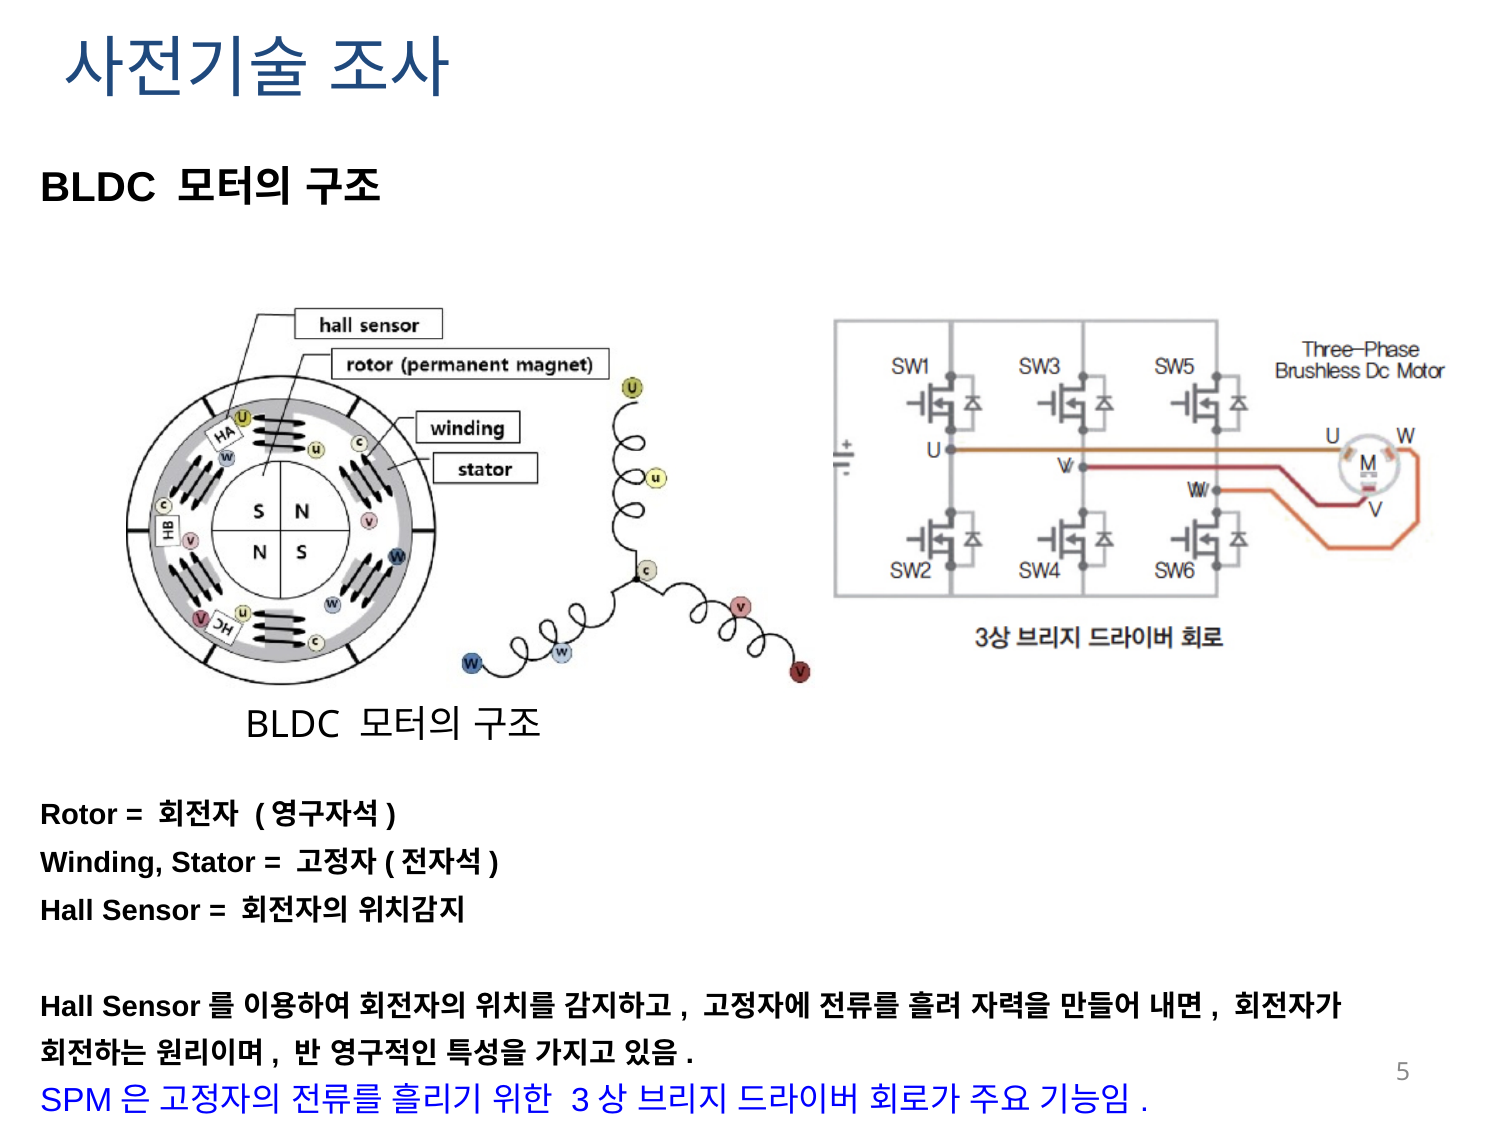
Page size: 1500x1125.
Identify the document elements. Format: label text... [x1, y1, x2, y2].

text_box Rotor = 회전자 (영구자석) Winding, Stator = 고정자(전자석) Hall Sensor = 회전자의 위치감지 Hall Sensor를 이용하여 회전자의 위치를 감지하고, 고정자에 전류를 흘려 자력을 만들어 내면, 회전자가 회전하는 원리이며, 반 영구적인 특성을 가지고 있음. SPM은 고정자의 전류를 흘리기 위한 3상 브리지 드라이버 회로가 주요 기능임. [25, 775, 1454, 1125]
picture [81, 287, 1492, 700]
text_box BLDC 모터의 구조 [230, 707, 585, 753]
text_box 사전기술 조사 [49, 17, 1394, 112]
text_box BLDC 모터의 구조 [25, 154, 1454, 266]
